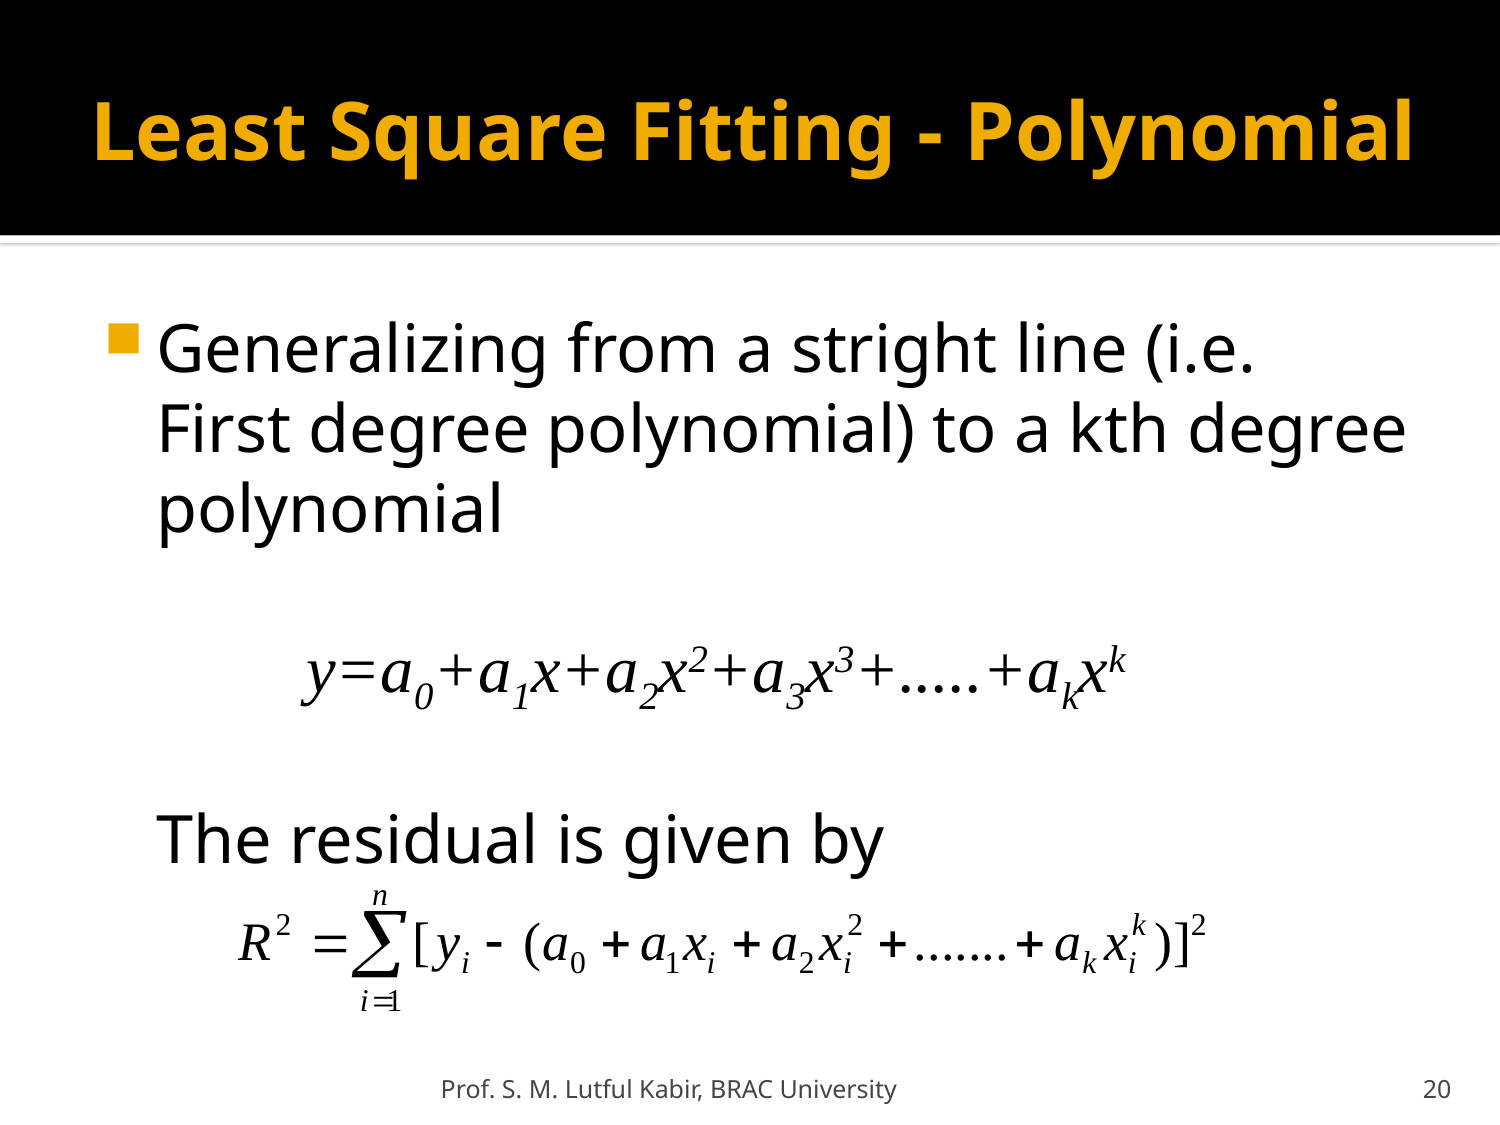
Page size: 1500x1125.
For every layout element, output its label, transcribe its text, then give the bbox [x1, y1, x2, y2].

footer Prof. S. M. Lutful Kabir, BRAC University [433, 1062, 1337, 1108]
slide_number 20 [1345, 1062, 1467, 1108]
list Generalizing from a stright line (i.e. First degree polynomial) to a kth degree polynomial y=a0+a1x+a2x2+a3x3+.....+akxk The residual is given by [75, 291, 1425, 1050]
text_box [228, 869, 1223, 1024]
title Least Square Fitting - Polynomial [75, 25, 1425, 231]
